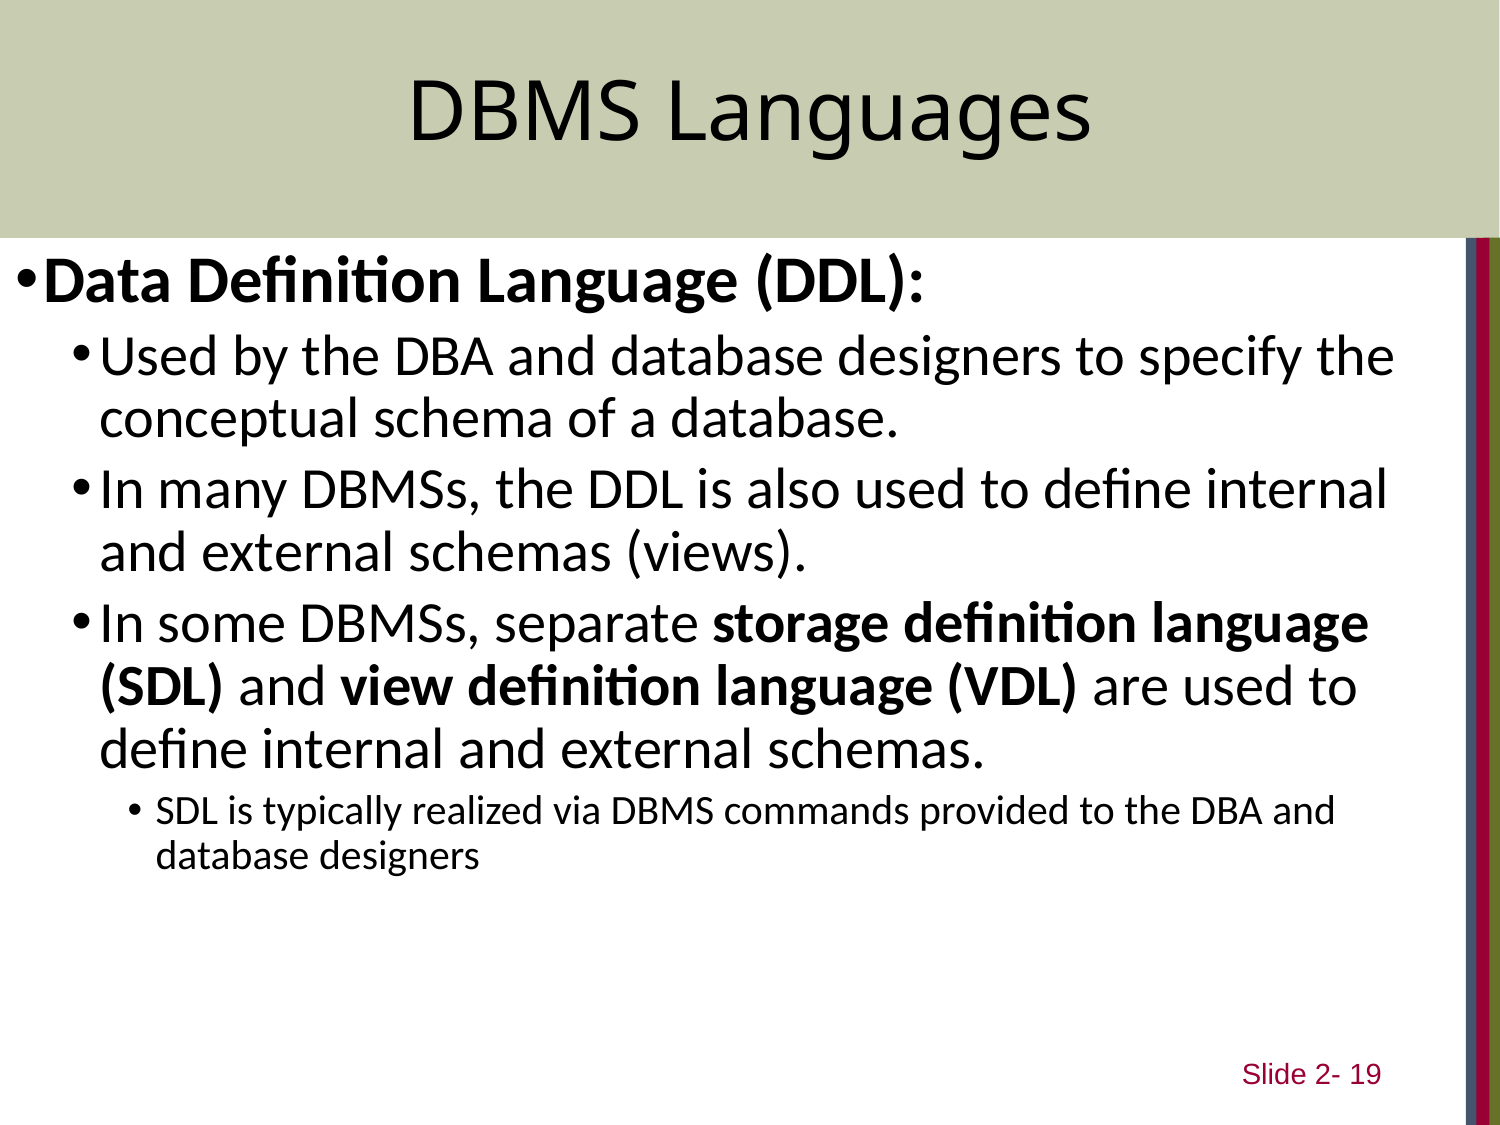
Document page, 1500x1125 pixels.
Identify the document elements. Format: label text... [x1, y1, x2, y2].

slide_number Slide 2- [1059, 1042, 1397, 1103]
title DBMS Languages [0, 4, 1500, 223]
list Data Definition Language (DDL): Used by the DBA and database designers to specify the conceptual schema of a database. In many DBMSs, the DDL is also used to define internal and external schemas (views). In some DBMSs, separate storage definition language (SDL) and view definition language (VDL) are used to define internal and external schemas. SDL is typically realized via DBMS commands provided to the DBA and database designers [0, 237, 1500, 1014]
